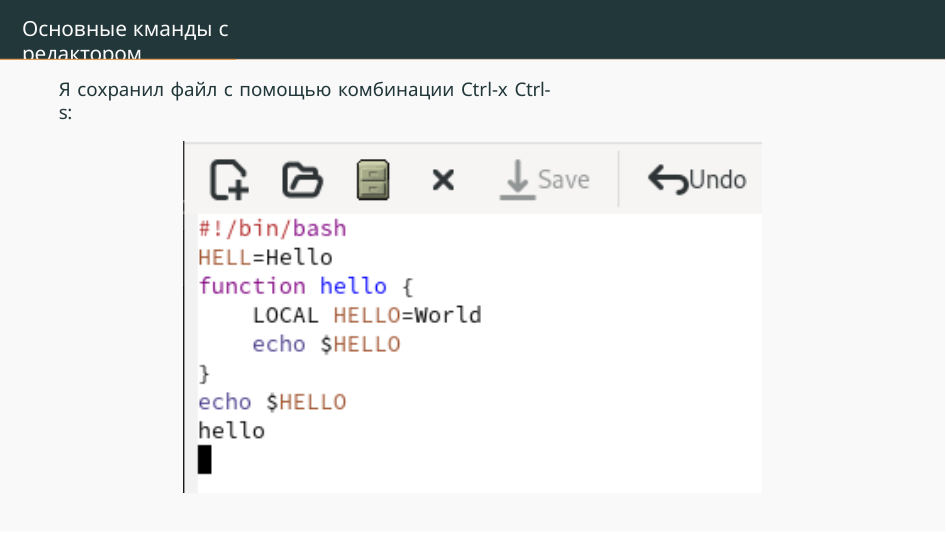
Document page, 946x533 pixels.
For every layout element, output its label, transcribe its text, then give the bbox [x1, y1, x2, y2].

text_box Я сохранил файл с помощью комбинации Ctrl-x Ctrl-s: [56, 75, 553, 124]
text_box Основные кманды с редактором [20, 13, 344, 57]
text_box [0, 0, 945, 58]
picture [182, 141, 763, 493]
